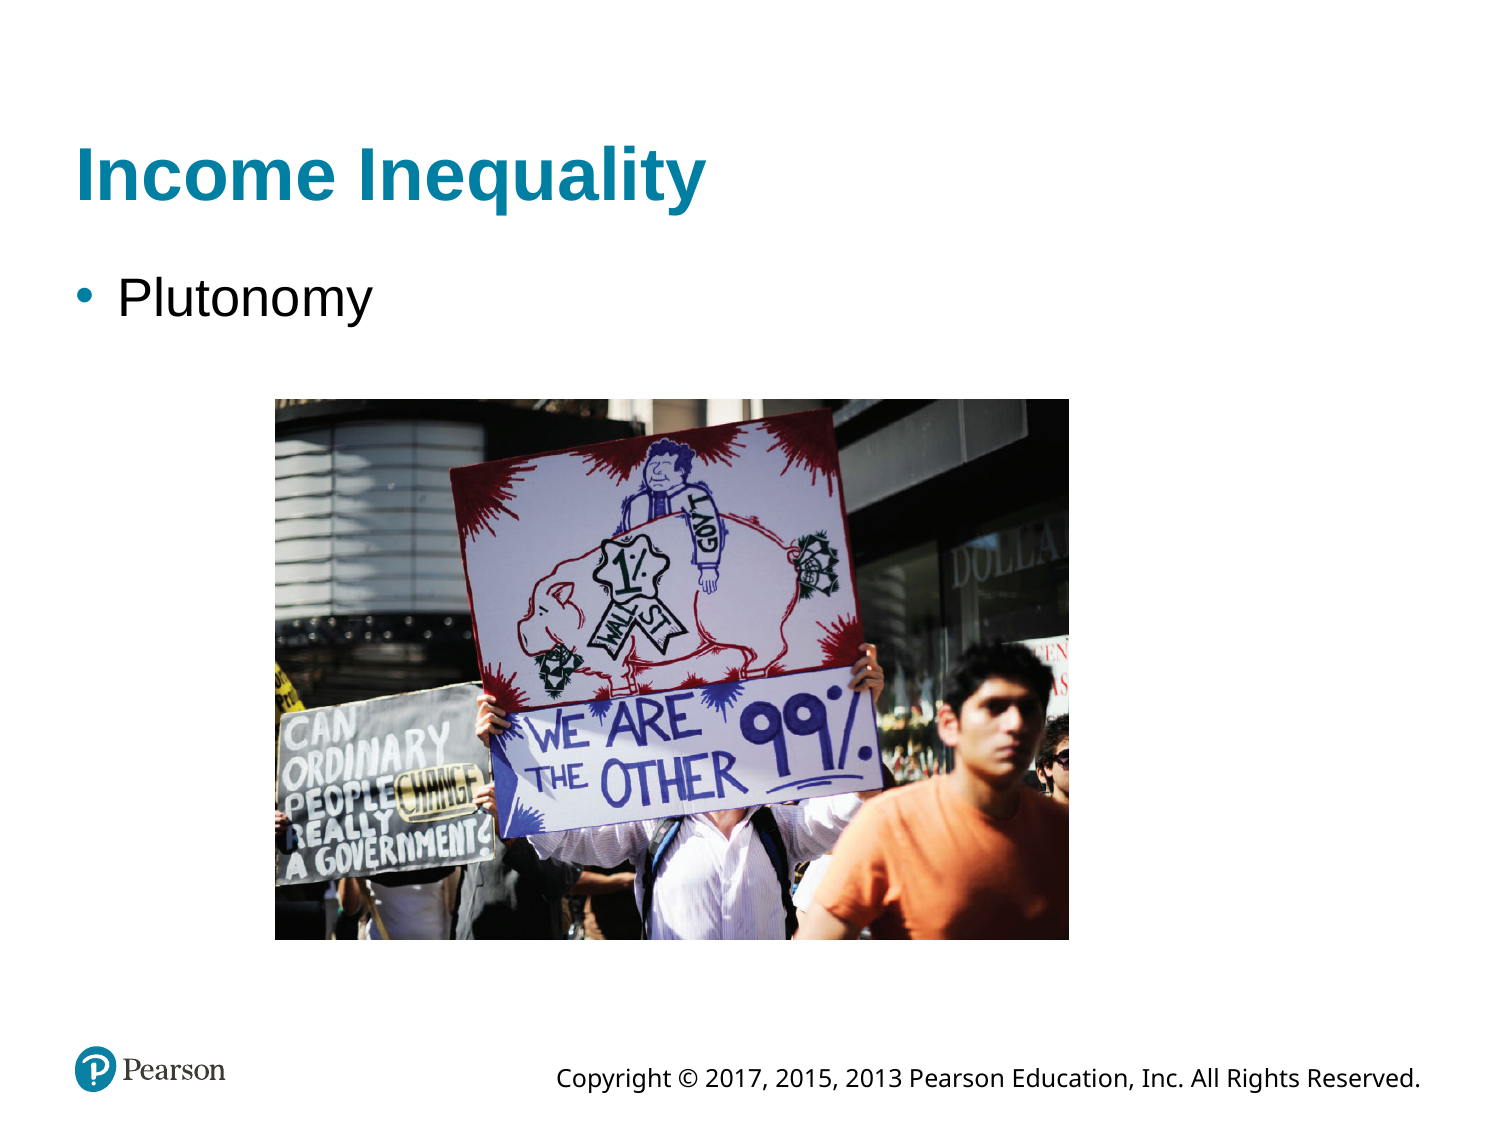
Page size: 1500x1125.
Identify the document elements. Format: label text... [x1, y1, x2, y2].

picture [274, 399, 1070, 941]
list Plutonomy [75, 262, 1425, 337]
title Income Inequality [75, 35, 1425, 216]
